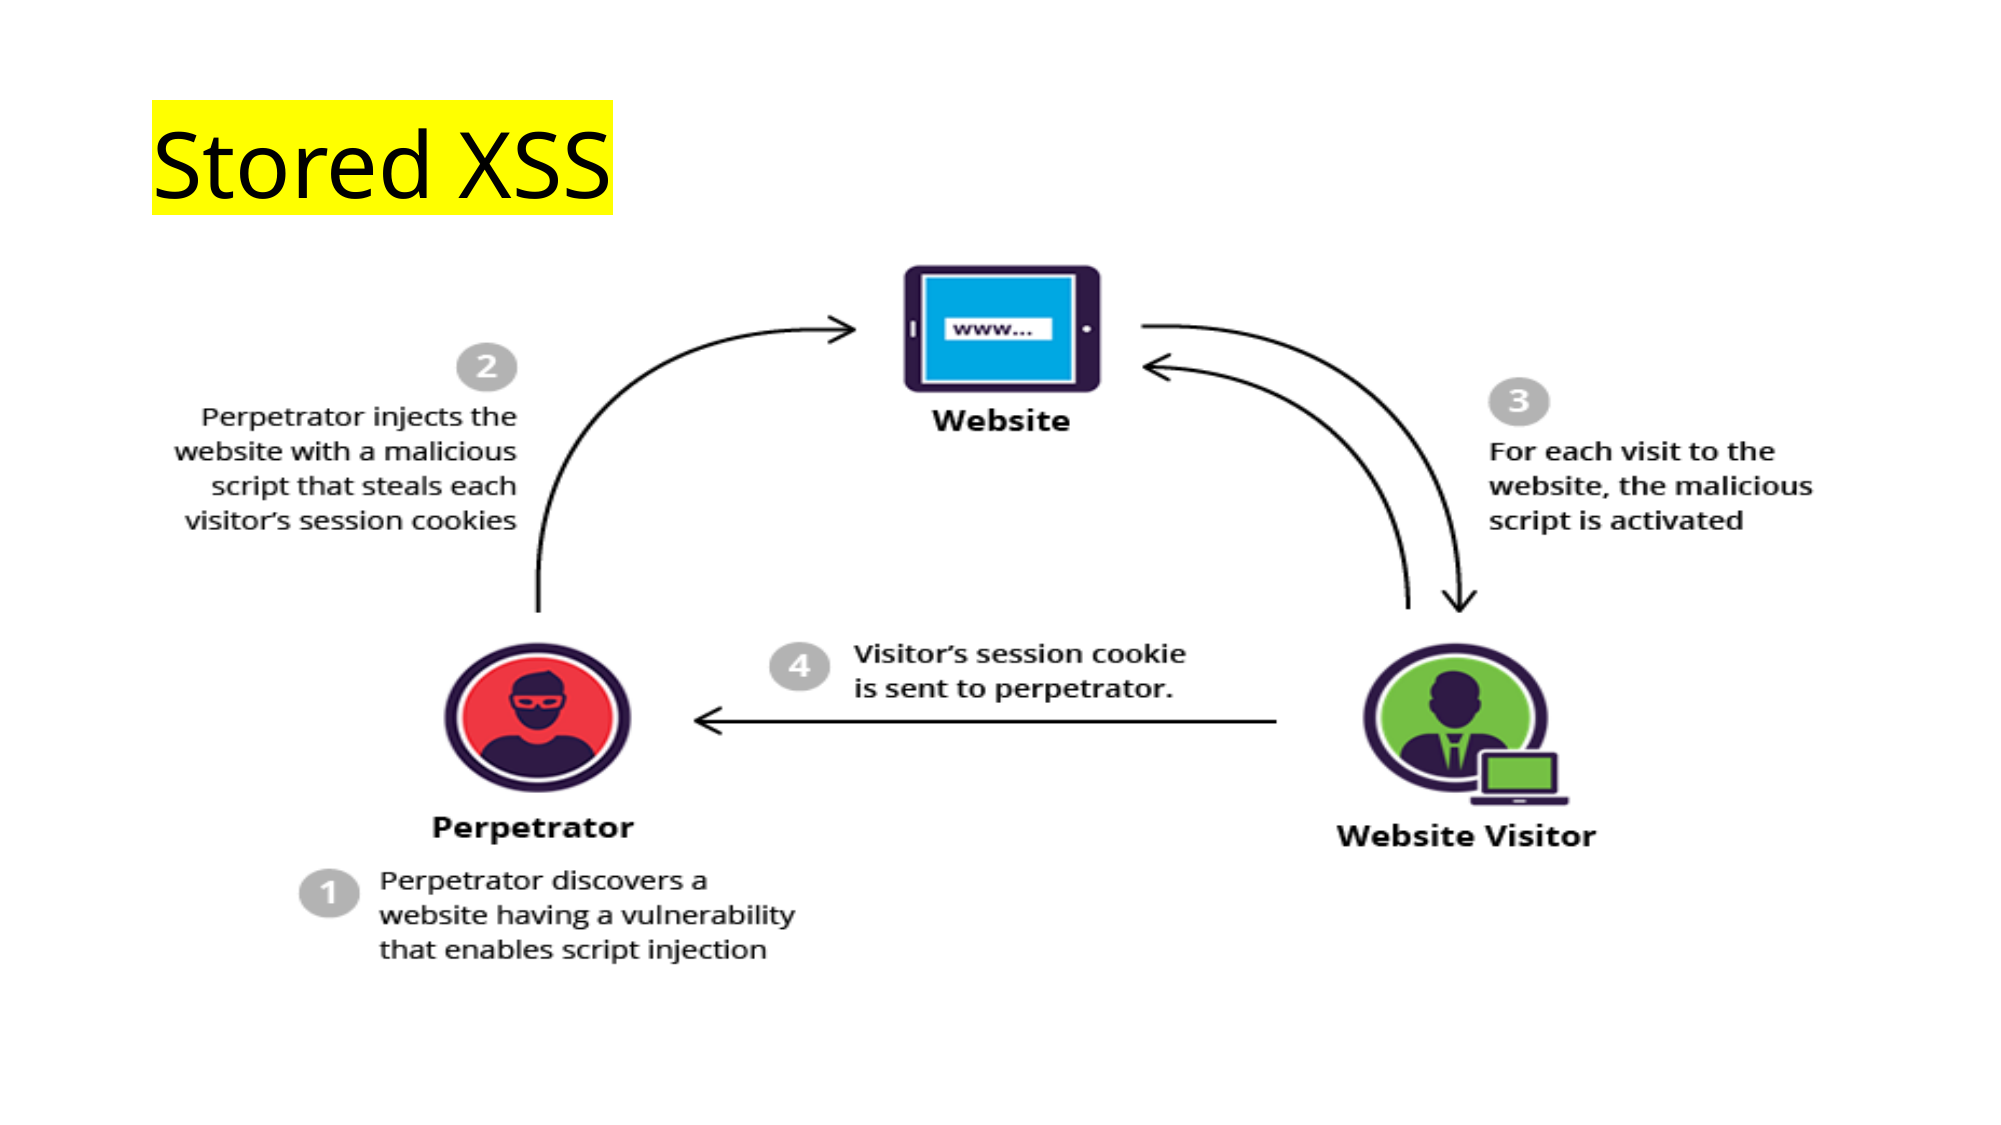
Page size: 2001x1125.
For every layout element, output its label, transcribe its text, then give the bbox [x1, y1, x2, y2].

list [125, 215, 1851, 1011]
title Stored XSS [137, 59, 1863, 278]
